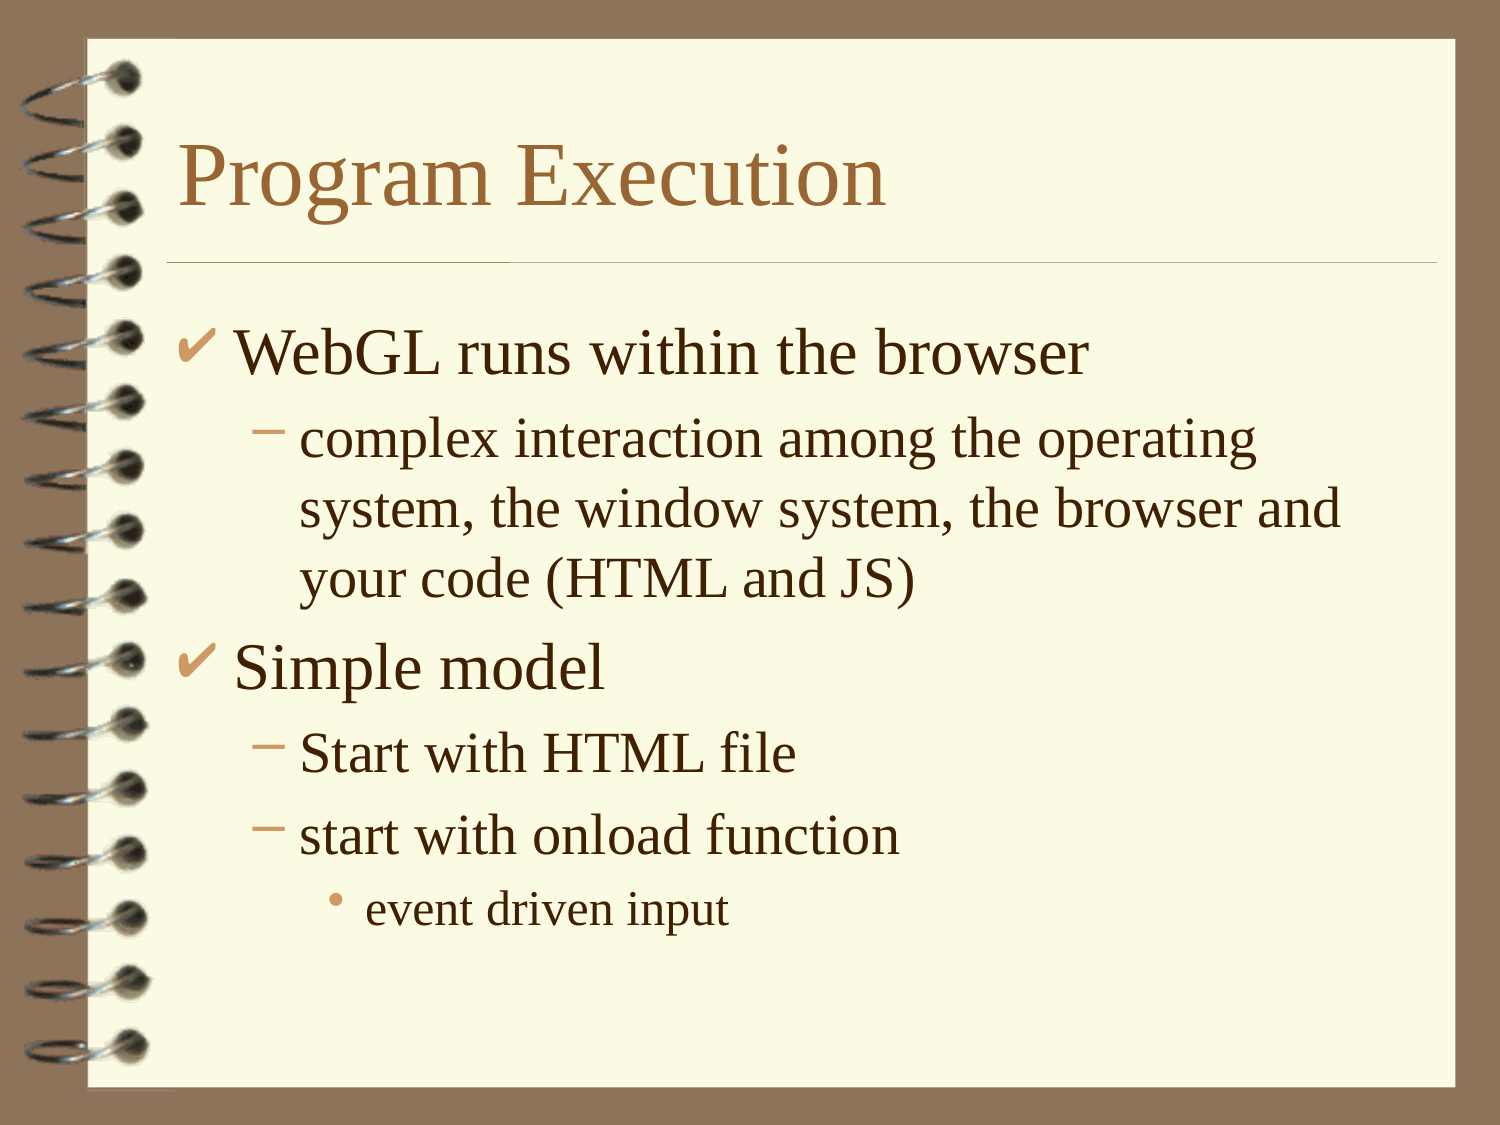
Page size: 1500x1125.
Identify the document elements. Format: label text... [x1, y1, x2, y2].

title Program Execution [162, 75, 1438, 263]
list WebGL runs within the browser complex interaction among the operating system, the window system, the browser and your code (HTML and JS) Simple model Start with HTML file start with onload function event driven input [162, 299, 1438, 975]
picture [0, 0, 175, 1125]
